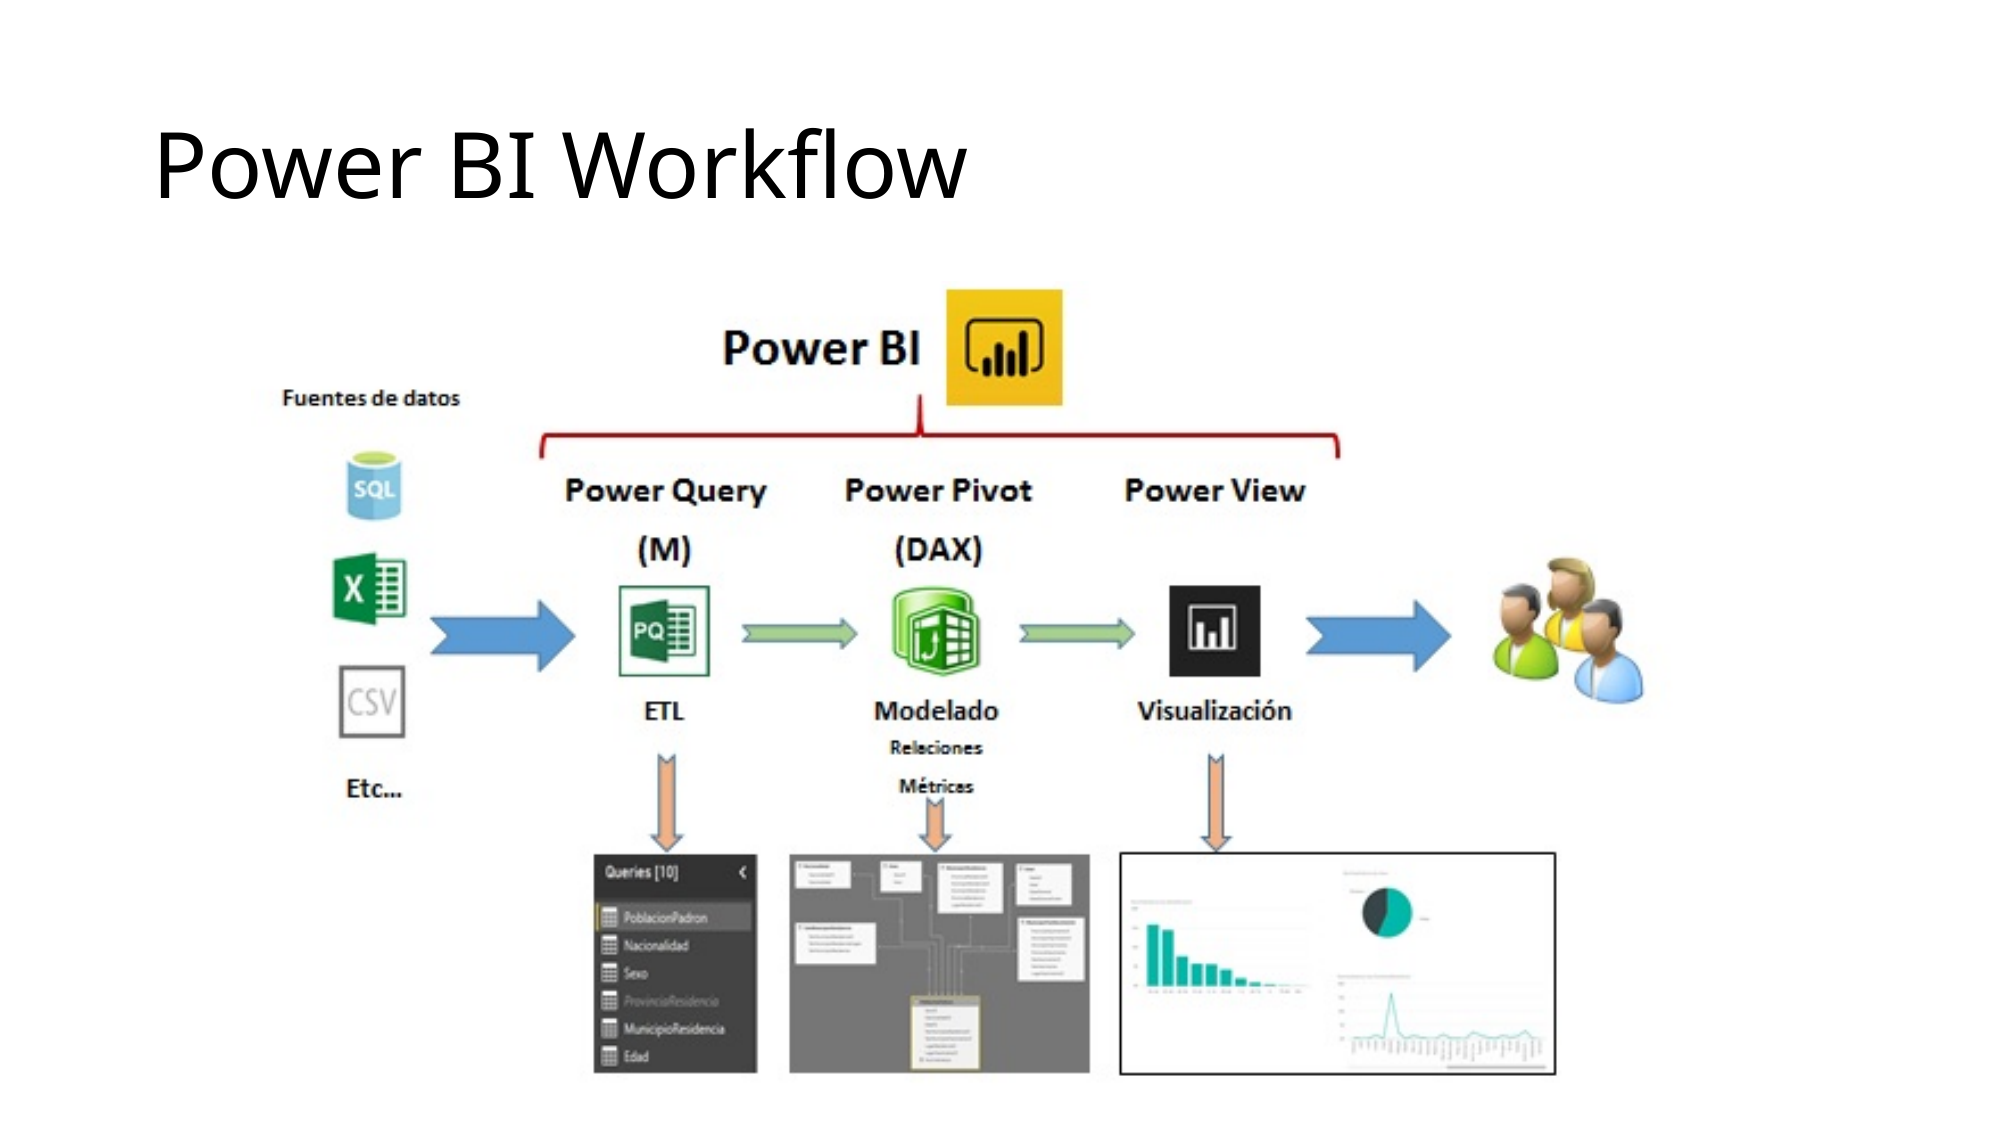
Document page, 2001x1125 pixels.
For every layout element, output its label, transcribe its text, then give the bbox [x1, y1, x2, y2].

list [251, 281, 1707, 1101]
title Power BI Workflow [137, 59, 1863, 278]
